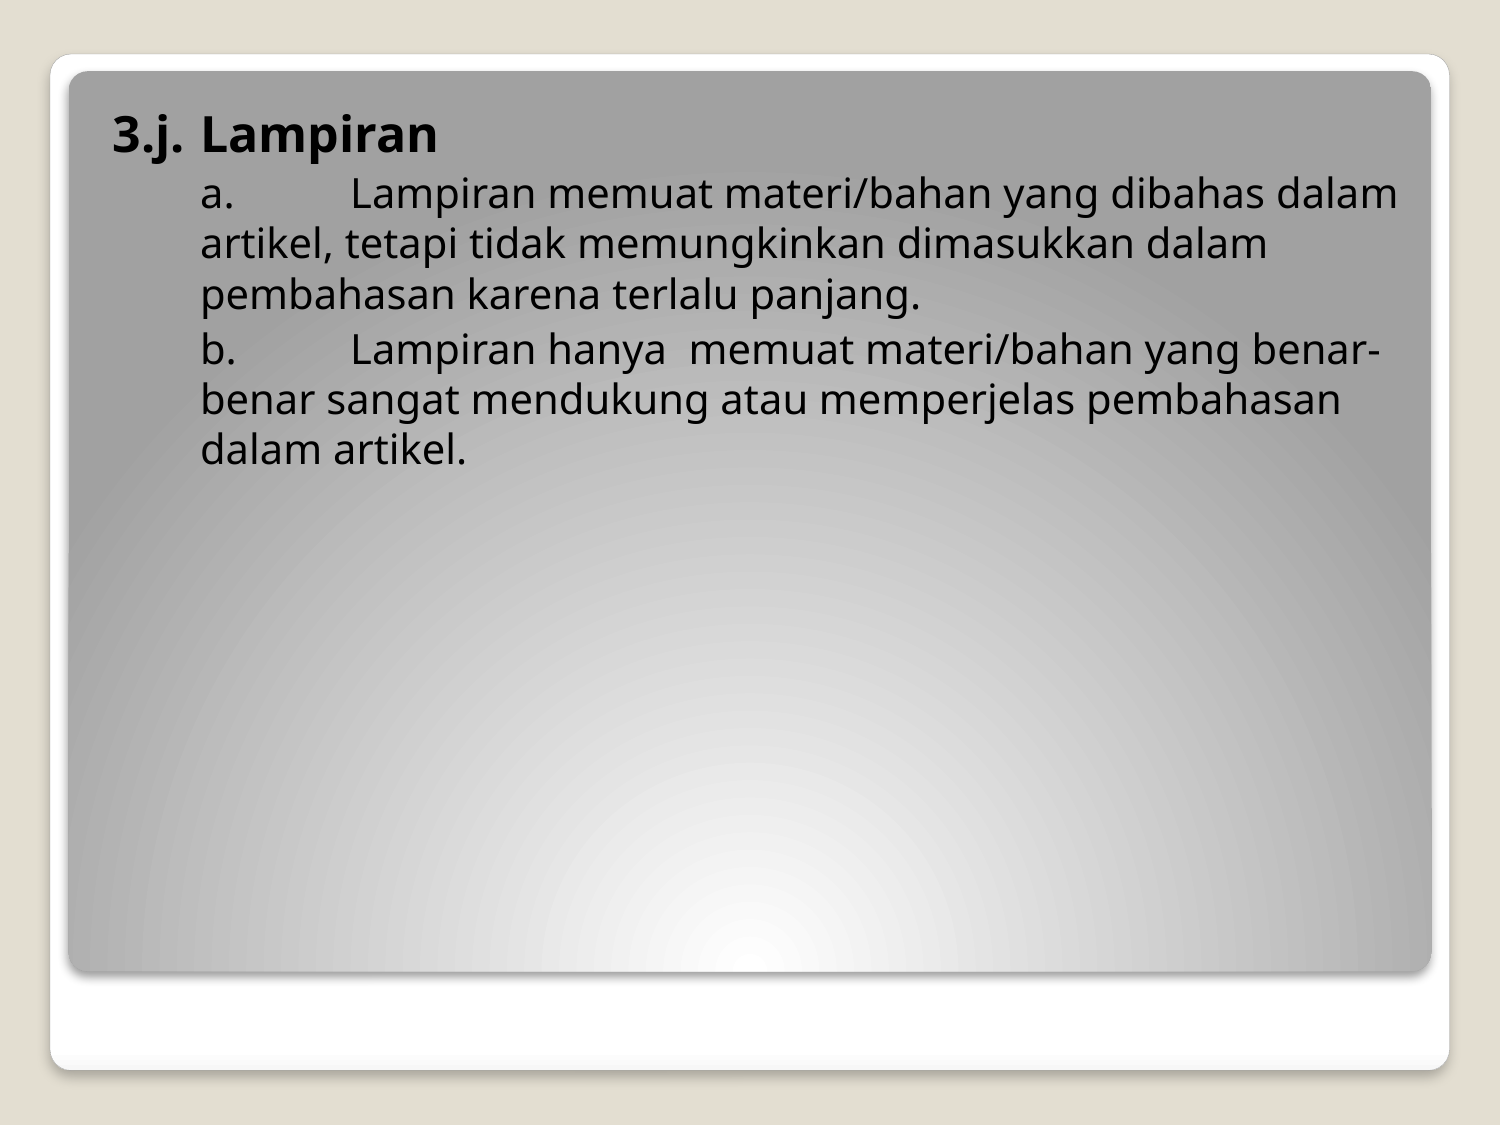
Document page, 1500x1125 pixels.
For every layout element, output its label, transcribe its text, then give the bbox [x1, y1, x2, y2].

list 3.j. Lampiran a. Lampiran memuat materi/bahan yang dibahas dalam artikel, tetapi tidak memungkinkan dimasukkan dalam pembahasan karena terlalu panjang. b. Lampiran hanya memuat materi/bahan yang benar-benar sangat mendukung atau memperjelas pembahasan dalam artikel. [82, 86, 1425, 774]
